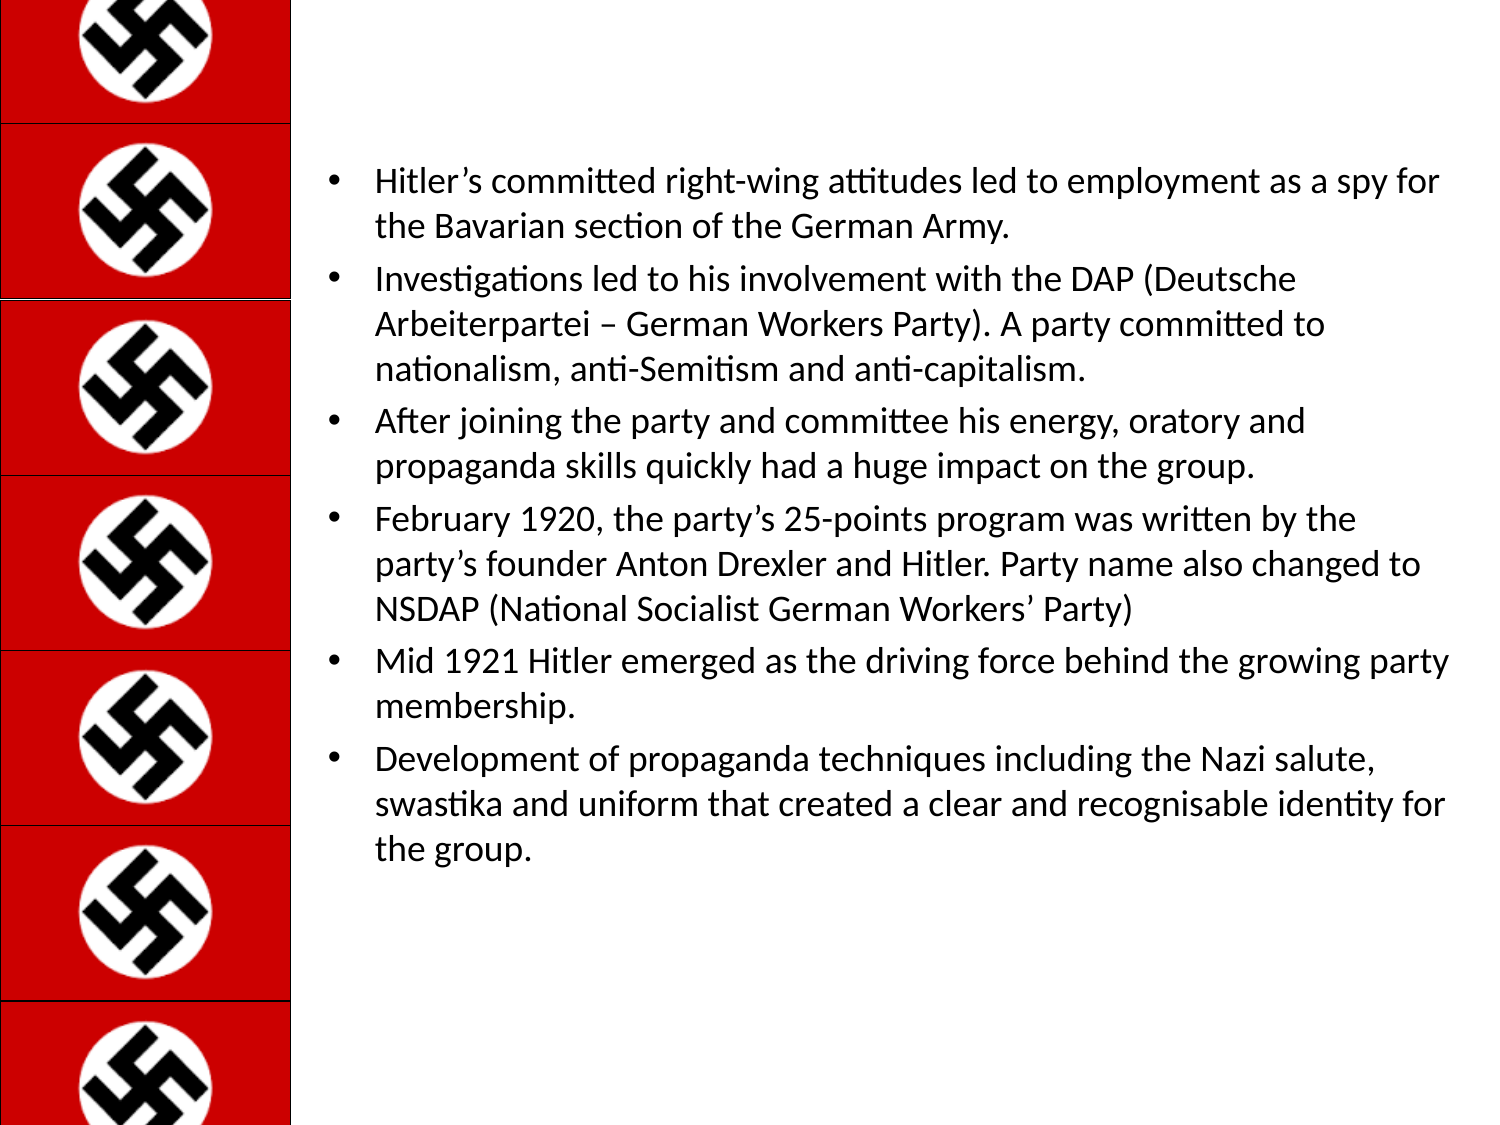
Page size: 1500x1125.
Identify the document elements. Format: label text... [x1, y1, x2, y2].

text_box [0, 0, 291, 1125]
subtitle Hitler’s committed right-wing attitudes led to employment as a spy for the Bavarian section of the German Army. Investigations led to his involvement with the DAP (Deutsche Arbeiterpartei – German Workers Party). A party committed to nationalism, anti-Semitism and anti-capitalism. After joining the party and committee his energy, oratory and propaganda skills quickly had a huge impact on the group. February 1920, the party’s 25-points program was written by the party’s founder Anton Drexler and Hitler. Party name also changed to NSDAP (National Socialist German Workers’ Party) Mid 1921 Hitler emerged as the driving force behind the growing party membership. Development of propaganda techniques including the Nazi salute, swastika and uniform that created a clear and recognisable identity for the group. [312, 149, 1471, 1071]
